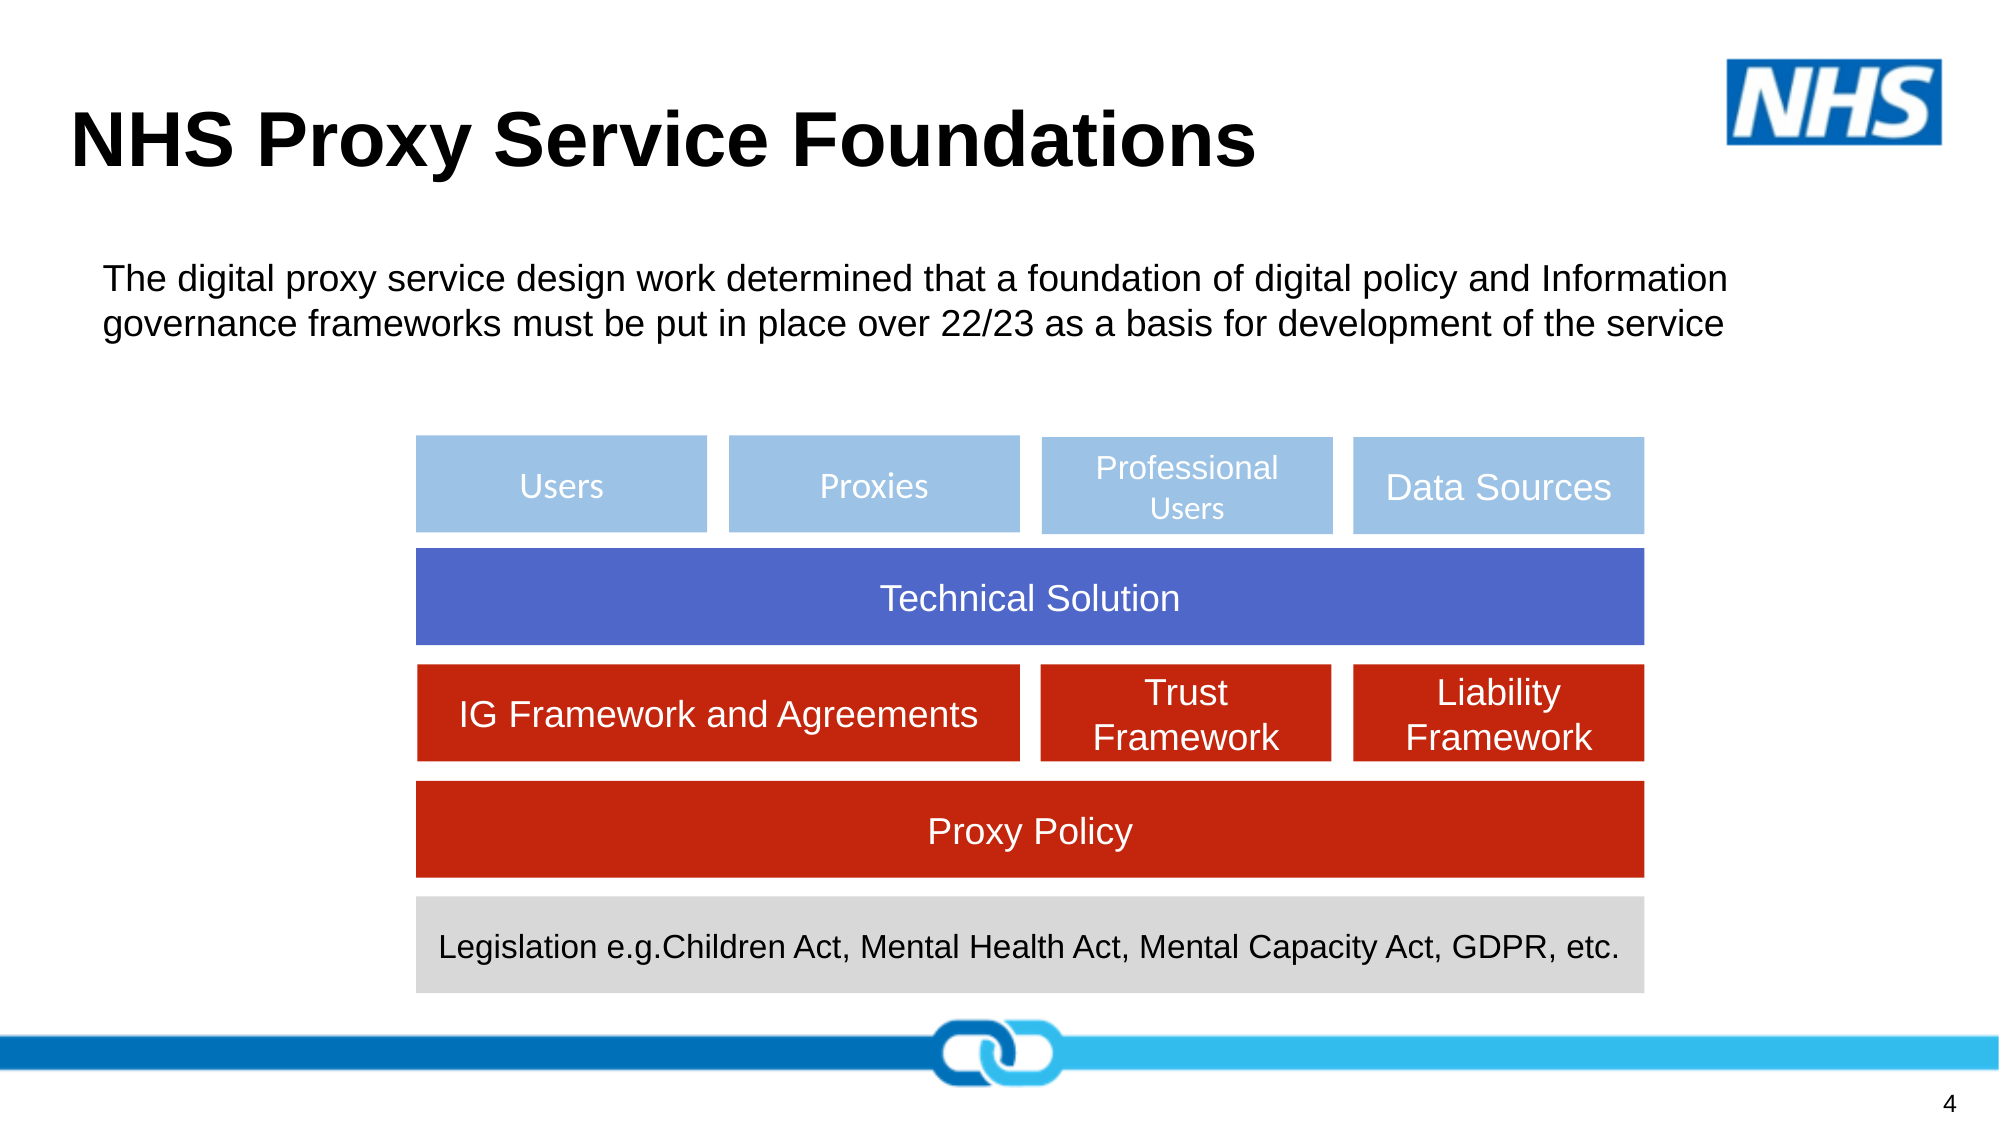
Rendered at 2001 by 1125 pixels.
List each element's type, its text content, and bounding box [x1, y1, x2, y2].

text_box Data Sources [1353, 437, 1645, 535]
title NHS Proxy Service Foundations [70, 70, 1942, 213]
picture [0, 0, 1999, 1125]
text_box Proxy Policy [416, 780, 1645, 878]
text_box IG Framework and Agreements [417, 664, 1020, 762]
text_box Technical Solution [416, 548, 1645, 646]
text_box Liability Framework [1353, 664, 1645, 762]
text_box Legislation e.g.Children Act, Mental Health Act, Mental Capacity Act, GDPR, etc. [416, 896, 1645, 994]
text_box The digital proxy service design work determined that a foundation of digital policy and Information governance frameworks must be put in place over 22/23 as a basis for development of the service [87, 239, 1915, 360]
text_box Professional Users [1041, 437, 1333, 535]
text_box Trust Framework [1040, 664, 1332, 762]
text_box Users [416, 435, 708, 533]
text_box Proxies [729, 435, 1020, 533]
